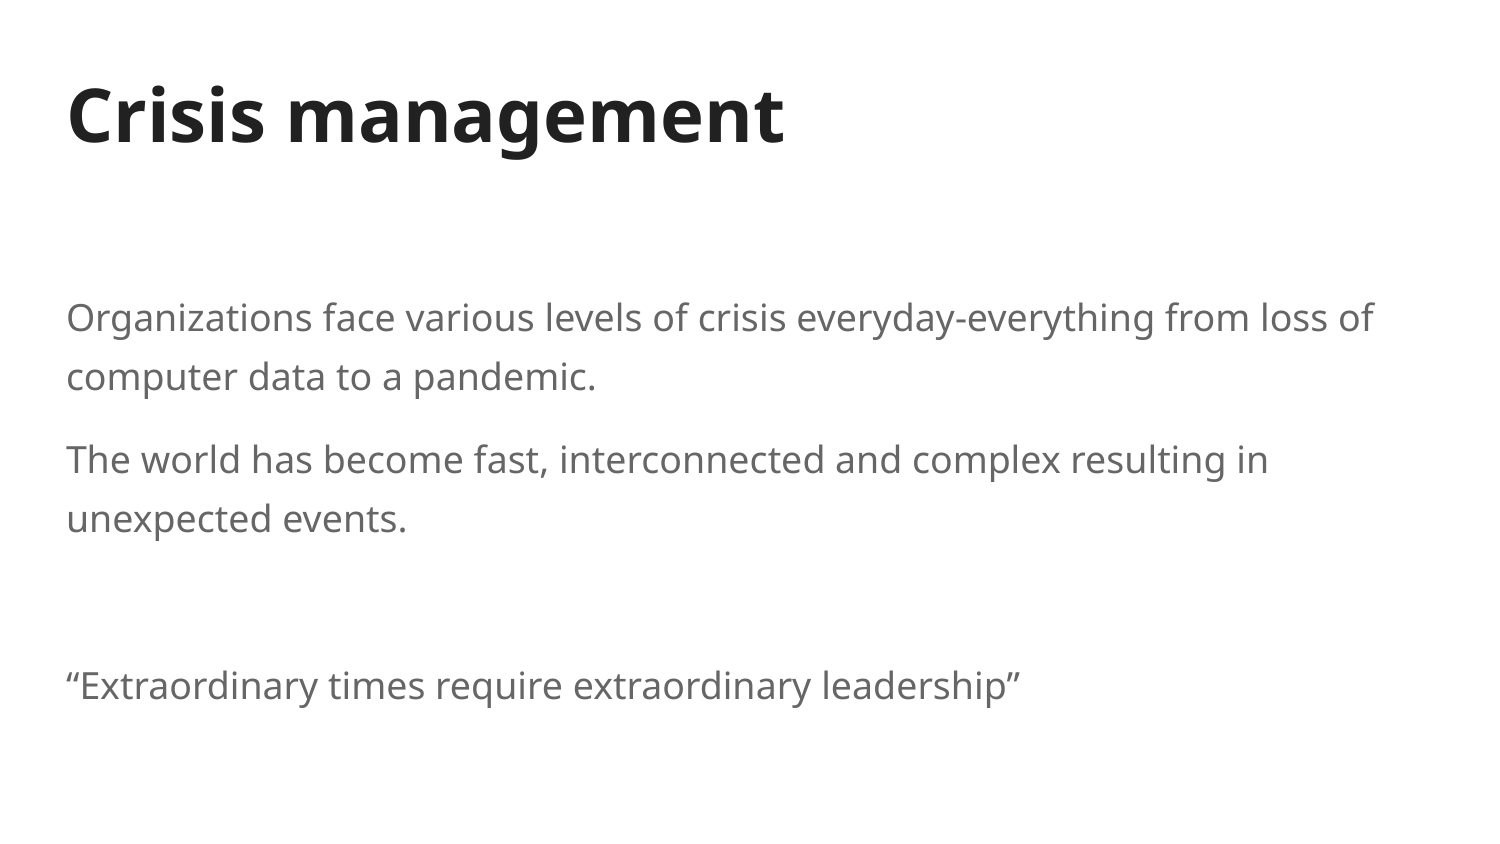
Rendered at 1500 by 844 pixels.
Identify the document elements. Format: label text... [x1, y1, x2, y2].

title Crisis management [51, 48, 1449, 180]
list Organizations face various levels of crisis everyday-everything from loss of computer data to a pandemic. The world has become fast, interconnected and complex resulting in unexpected events. “Extraordinary times require extraordinary leadership” [51, 201, 1449, 750]
